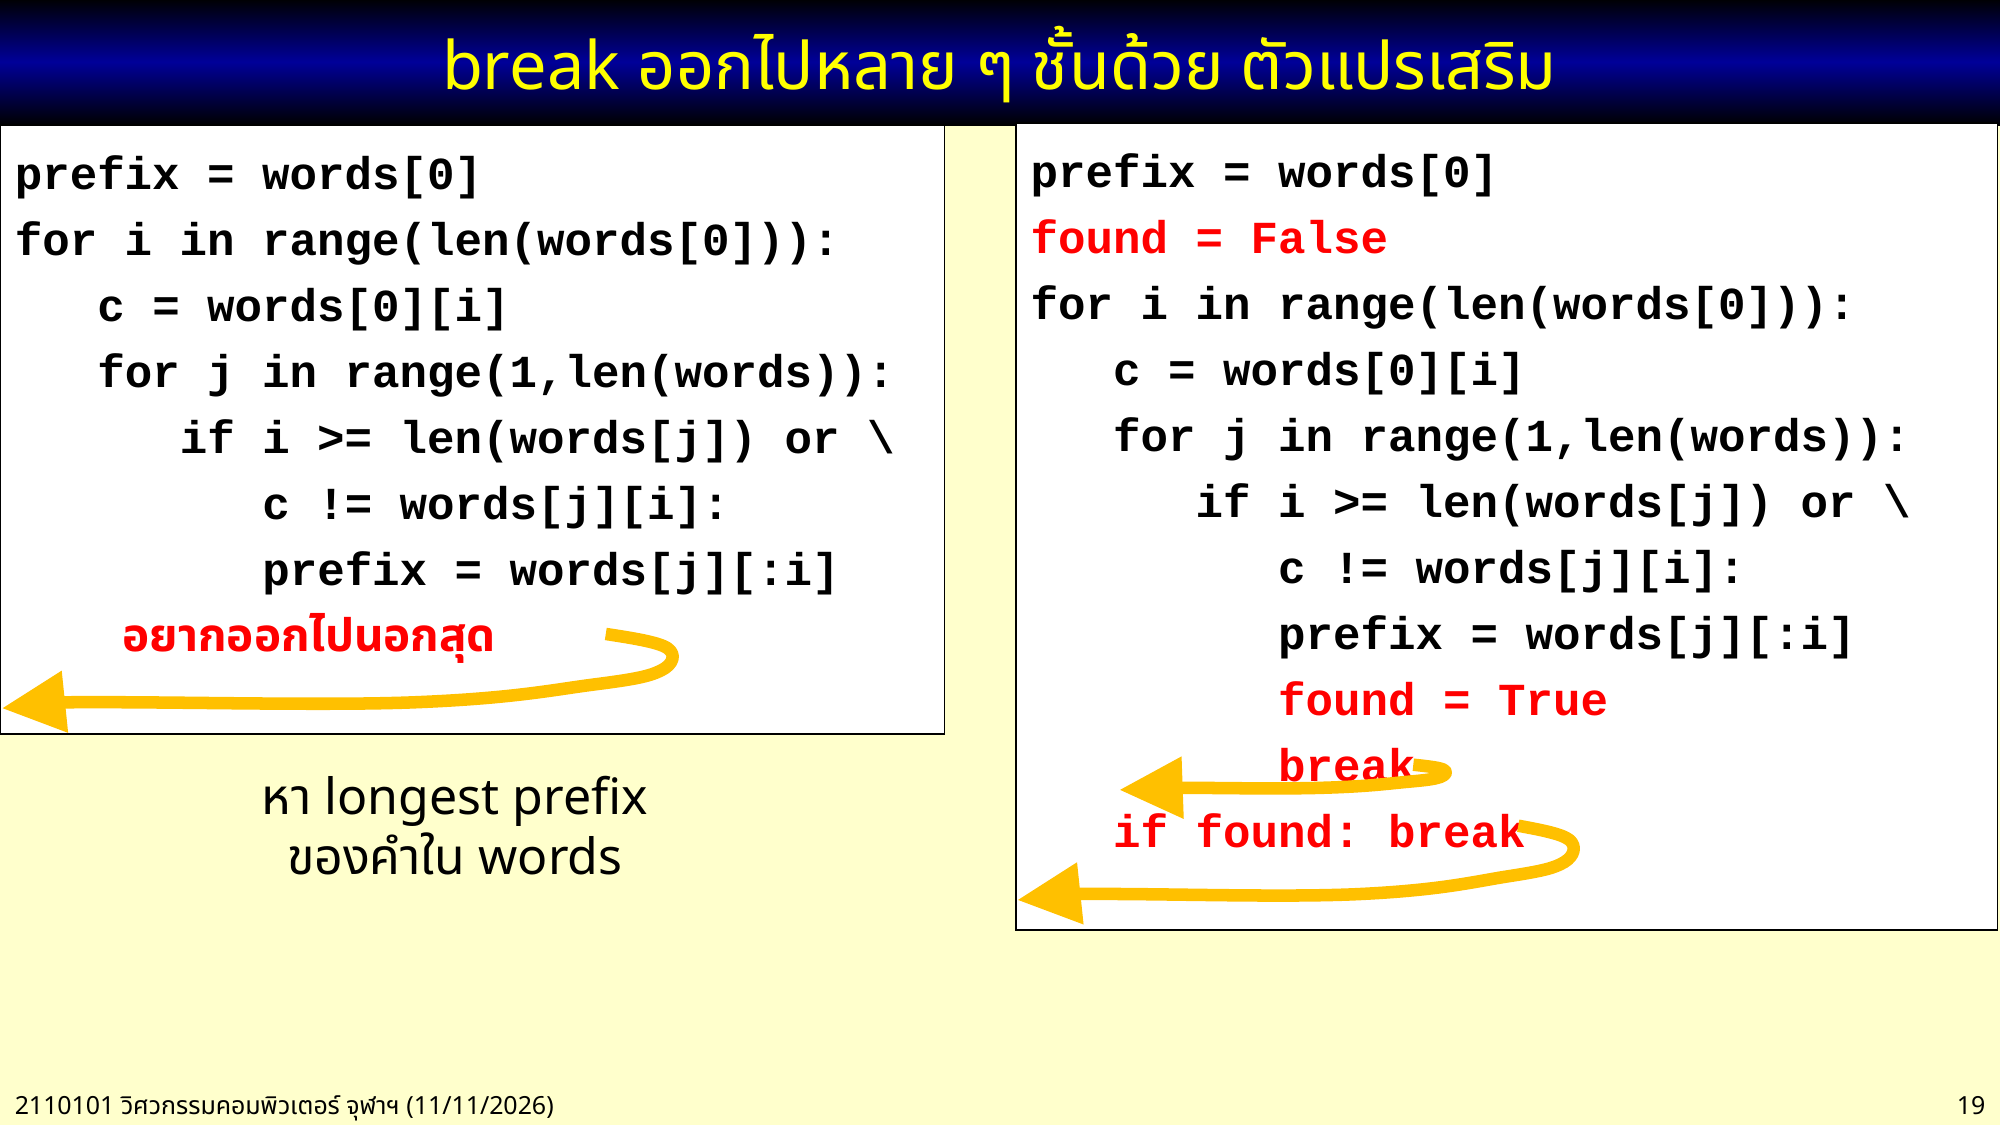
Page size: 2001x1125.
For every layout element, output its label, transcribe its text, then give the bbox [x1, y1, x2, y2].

text_box [1015, 825, 1574, 904]
text_box หา longest prefix ของคำใน words [225, 757, 685, 893]
text_box [1118, 764, 1446, 798]
title break ออกไปหลาย ๆ ชั้นด้วย ตัวแปรเสริม [0, 0, 2000, 126]
text_box prefix = words[0] for i in range(len(words[0])): c = words[0][i] for j in range(1,len(words)): if i >= len(words[j]) or \ c != words[j][i]: prefix = words[j][:i] อยากออกไปนอกสุด [0, 125, 945, 735]
text_box [0, 633, 673, 712]
text_box prefix = words[0] found = False for i in range(len(words[0])): c = words[0][i] for j in range(1,len(words)): if i >= len(words[j]) or \ c != words[j][i]: prefix = words[j][:i] found = True break if found: break [1015, 123, 1998, 931]
